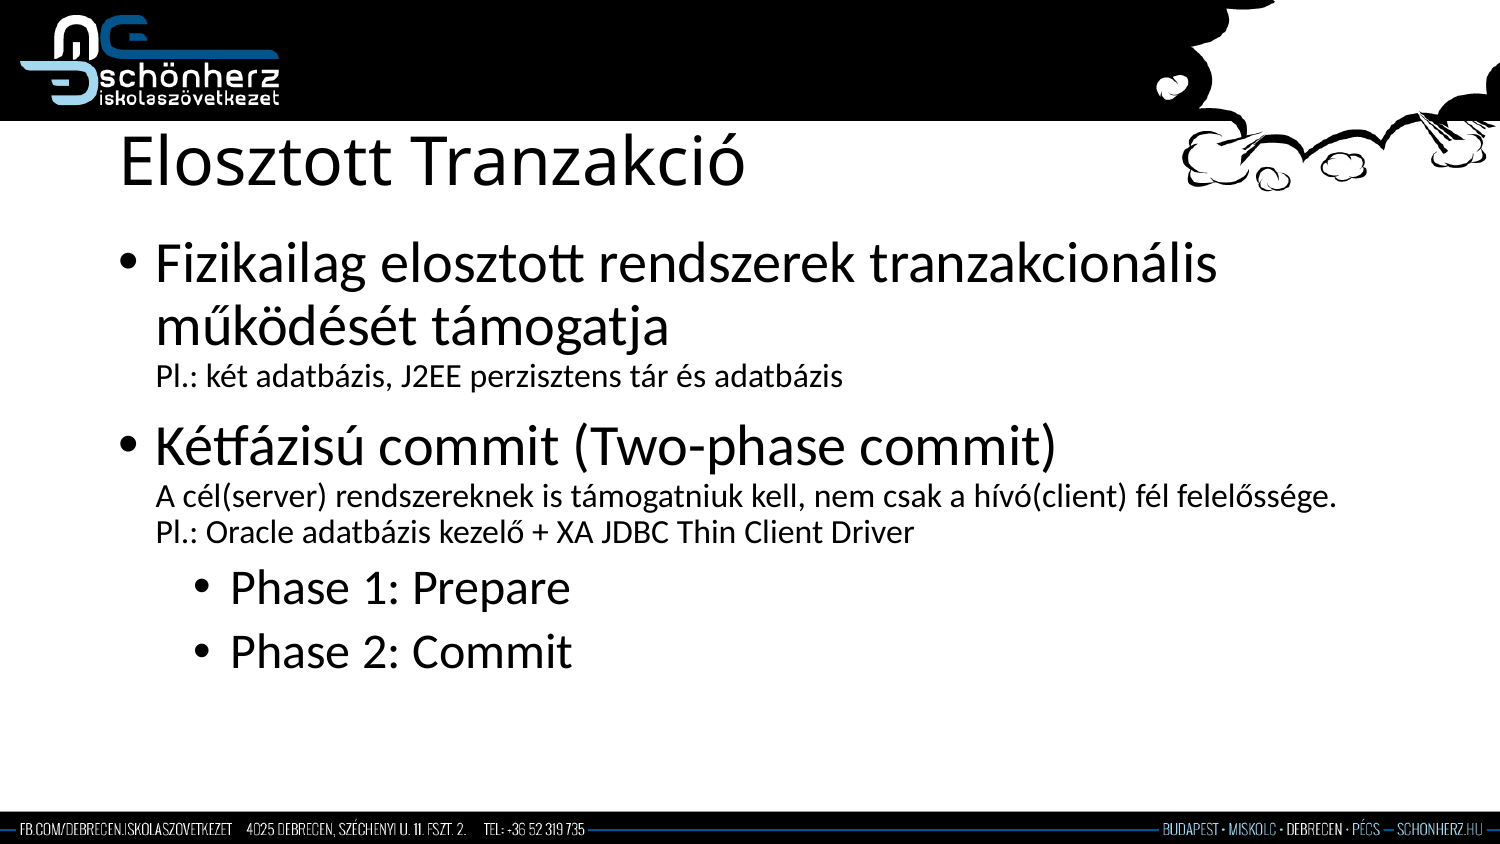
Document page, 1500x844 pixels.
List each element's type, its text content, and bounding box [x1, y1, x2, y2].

list Fizikailag elosztott rendszerek tranzakcionális működését támogatja Pl.: két adatbázis, J2EE perzisztens tár és adatbázis Kétfázisú commit (Two-phase commit) A cél(server) rendszereknek is támogatniuk kell, nem csak a hívó(client) fél felelőssége. Pl.: Oracle adatbázis kezelő + XA JDBC Thin Client Driver Phase 1: Prepare Phase 2: Commit [103, 224, 1397, 760]
picture [0, 0, 1500, 844]
title Elosztott Tranzakció [103, 44, 1397, 208]
